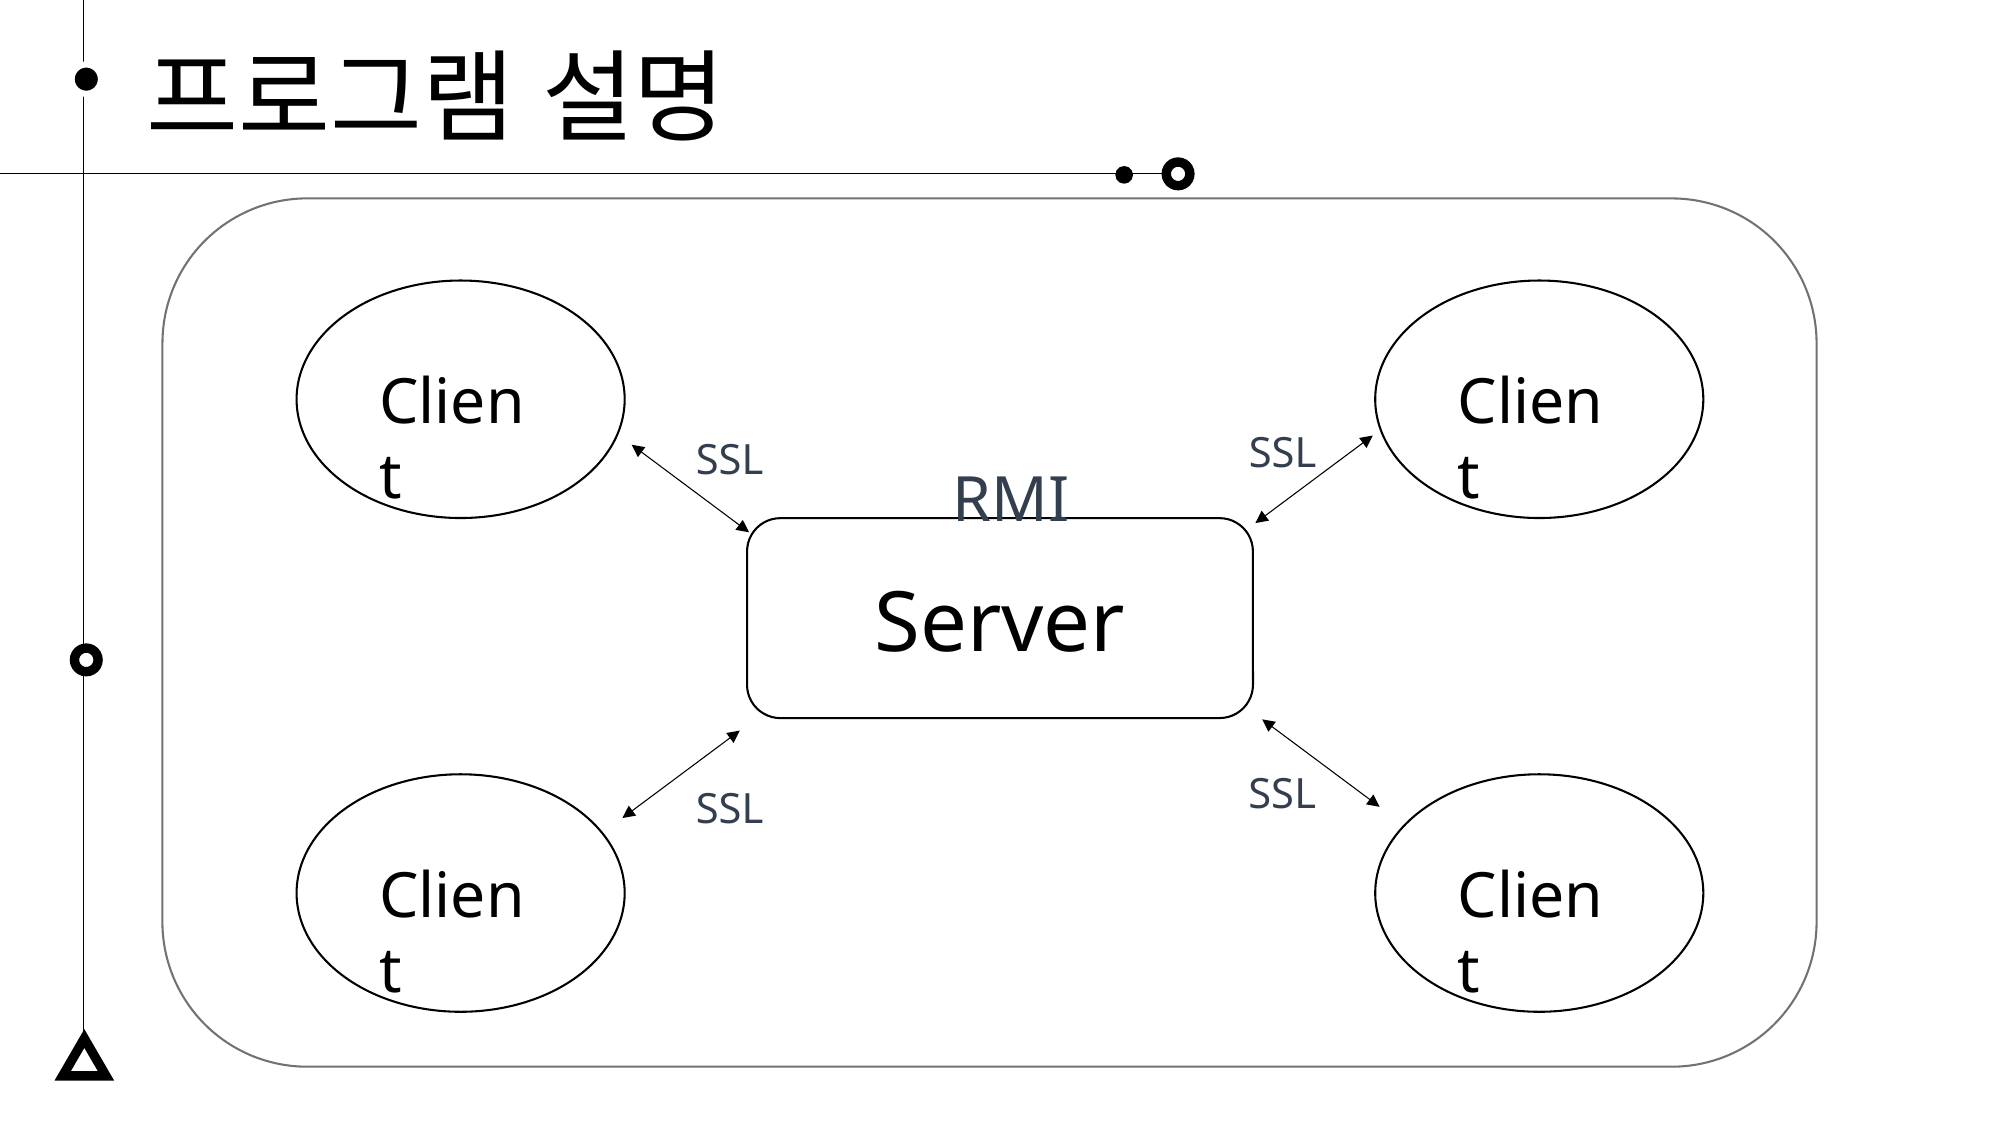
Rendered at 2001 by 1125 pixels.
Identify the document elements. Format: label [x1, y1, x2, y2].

text_box [1262, 719, 1380, 807]
text_box [631, 444, 750, 533]
text_box [622, 730, 740, 819]
text_box [1190, 197, 1818, 1068]
text_box [0, 0, 1190, 1076]
text_box [1255, 435, 1373, 524]
